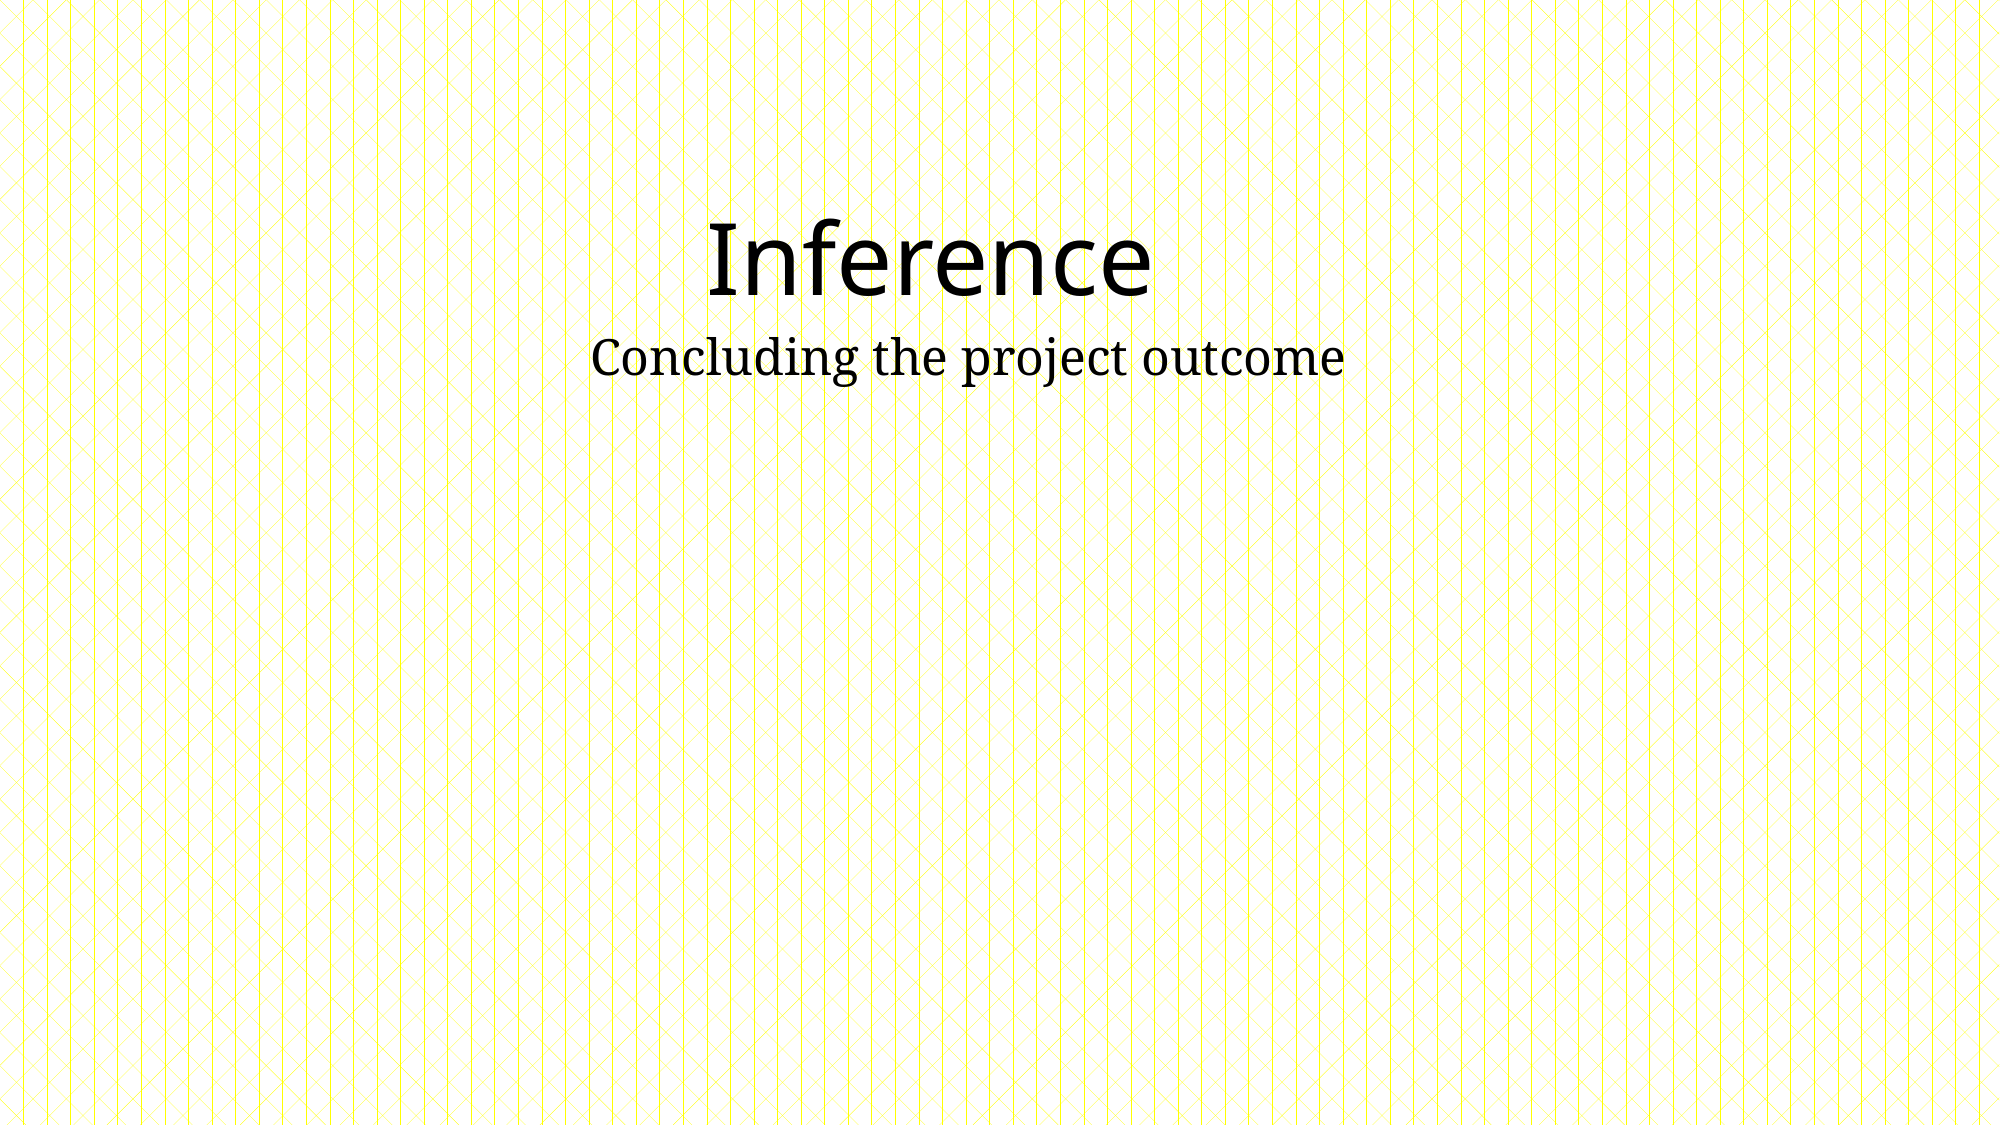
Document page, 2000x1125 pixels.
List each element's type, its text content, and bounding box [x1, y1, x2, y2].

list Concluding the project outcome [274, 324, 1663, 513]
title Inference [237, 174, 1625, 325]
